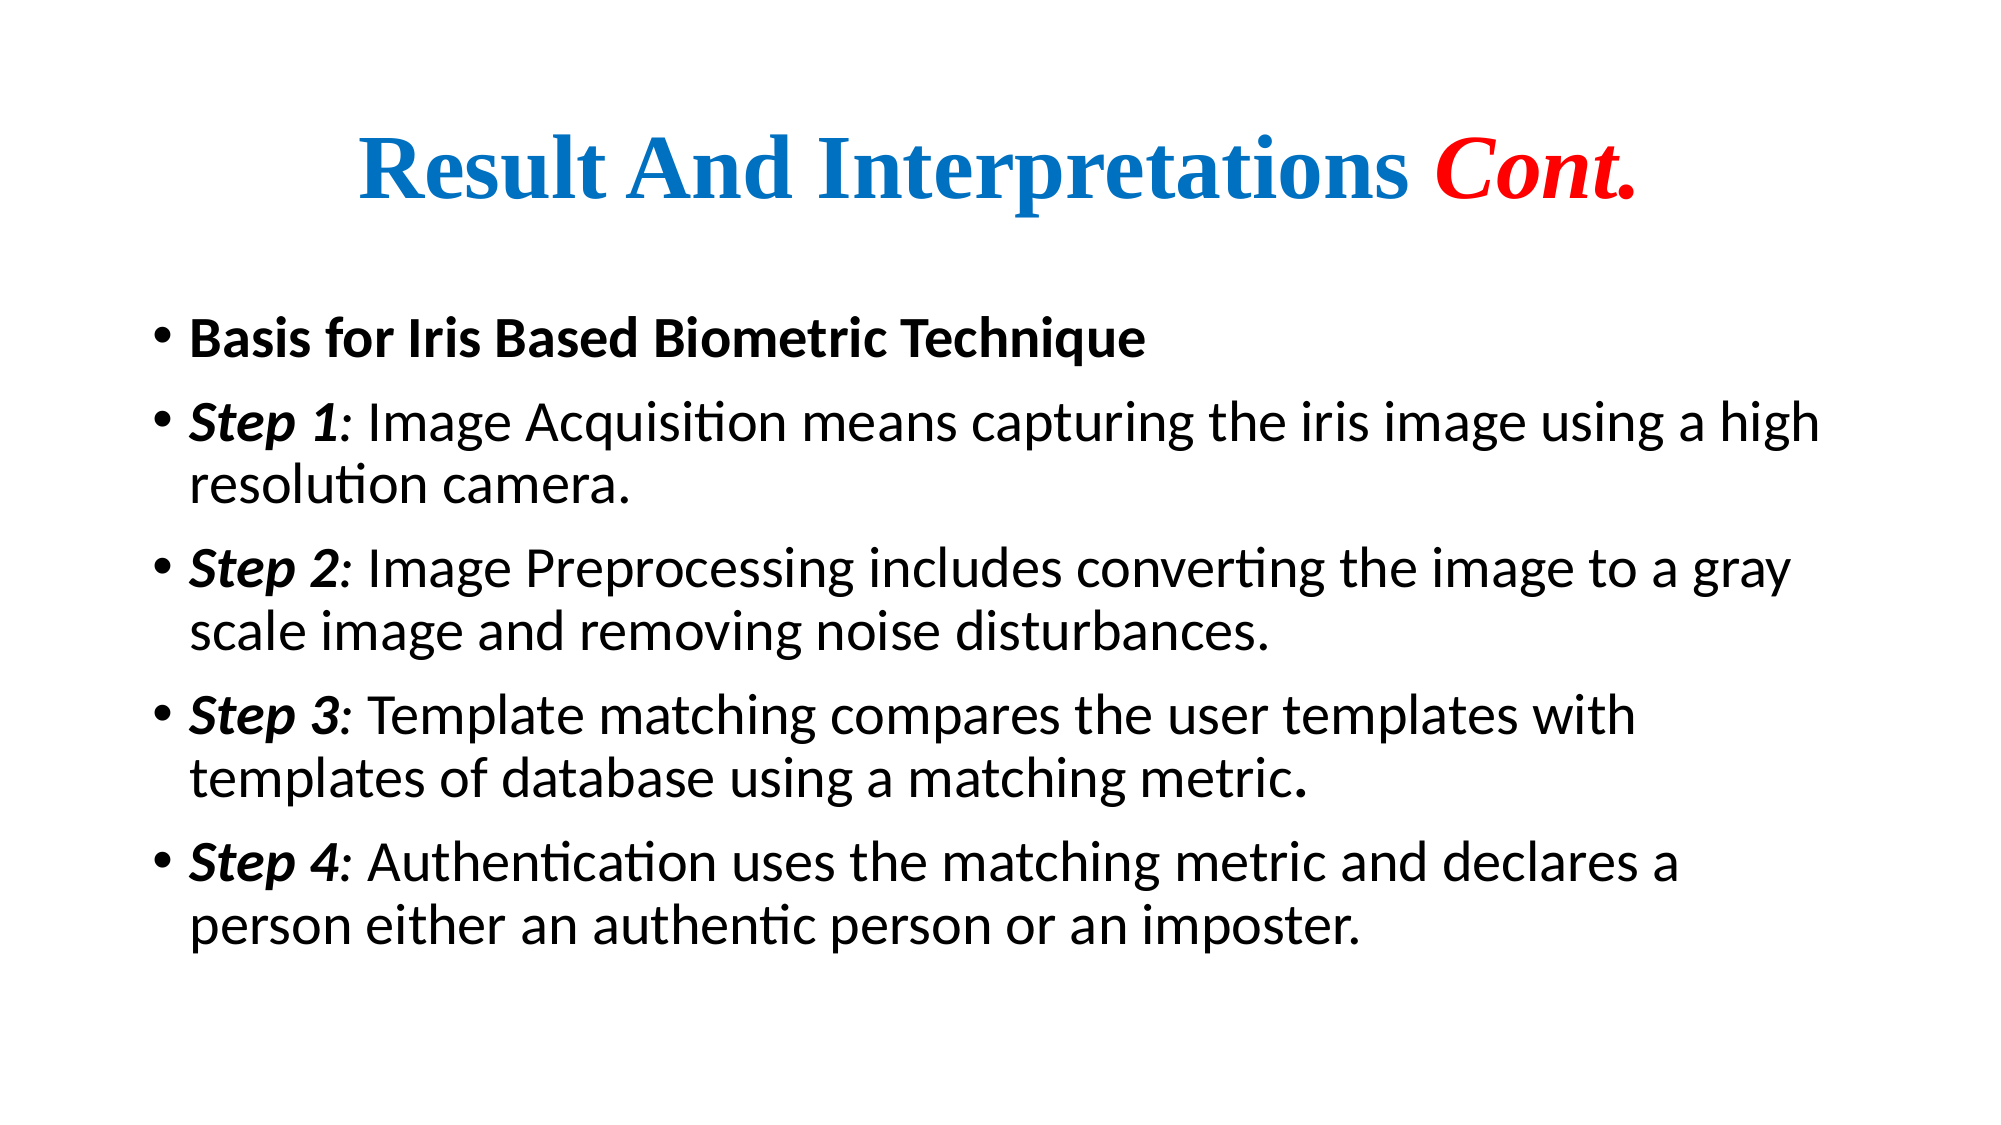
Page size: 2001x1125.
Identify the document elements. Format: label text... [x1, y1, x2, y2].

title Result And Interpretations Cont. [137, 59, 1863, 278]
list Basis for Iris Based Biometric Technique Step 1: Image Acquisition means capturing the iris image using a high resolution camera. Step 2: Image Preprocessing includes converting the image to a gray scale image and removing noise disturbances. Step 3: Template matching compares the user templates with templates of database using a matching metric. Step 4: Authentication uses the matching metric and declares a person either an authentic person or an imposter. [137, 299, 1863, 1014]
